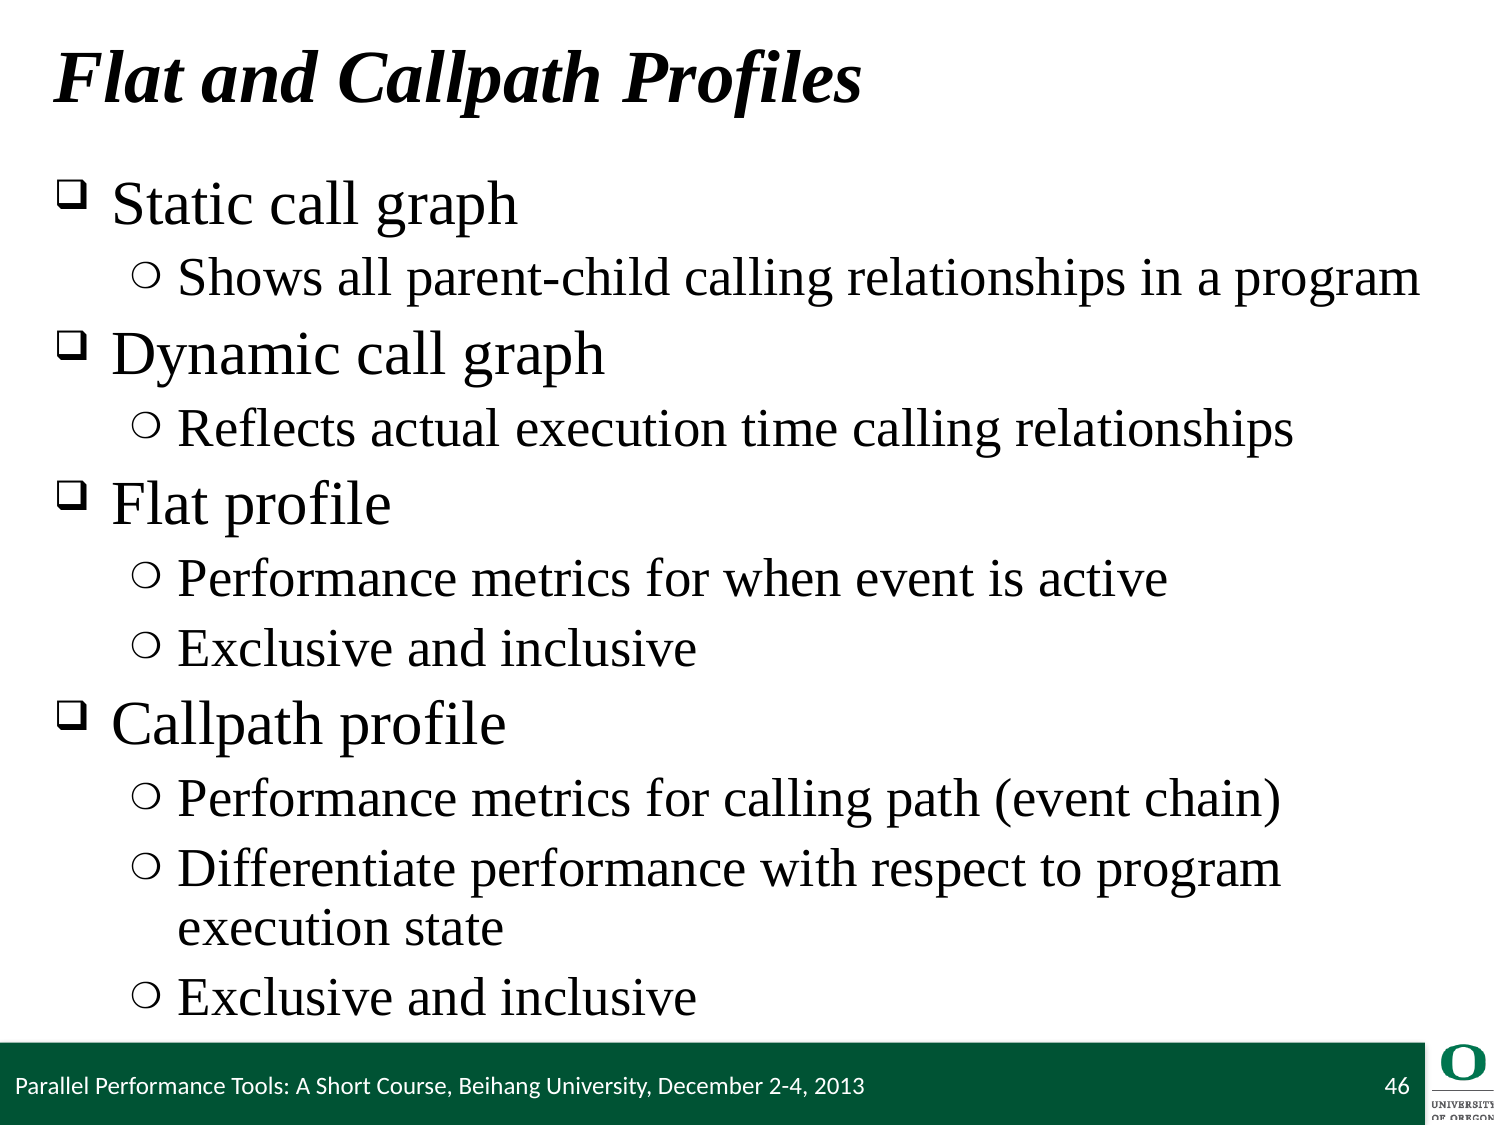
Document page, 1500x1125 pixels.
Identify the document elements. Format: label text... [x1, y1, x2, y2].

slide_number 46 [1074, 1044, 1425, 1125]
footer Parallel Performance Tools: A Short Course, Beihang University, December 2-4, 2013 [0, 1044, 988, 1125]
title Flat and Callpath Profiles [39, 0, 1500, 145]
list Static call graph Shows all parent-child calling relationships in a program Dynamic call graph Reflects actual execution time calling relationships Flat profile Performance metrics for when event is active Exclusive and inclusive Callpath profile Performance metrics for calling path (event chain) Differentiate performance with respect to program execution state Exclusive and inclusive [39, 162, 1500, 1046]
